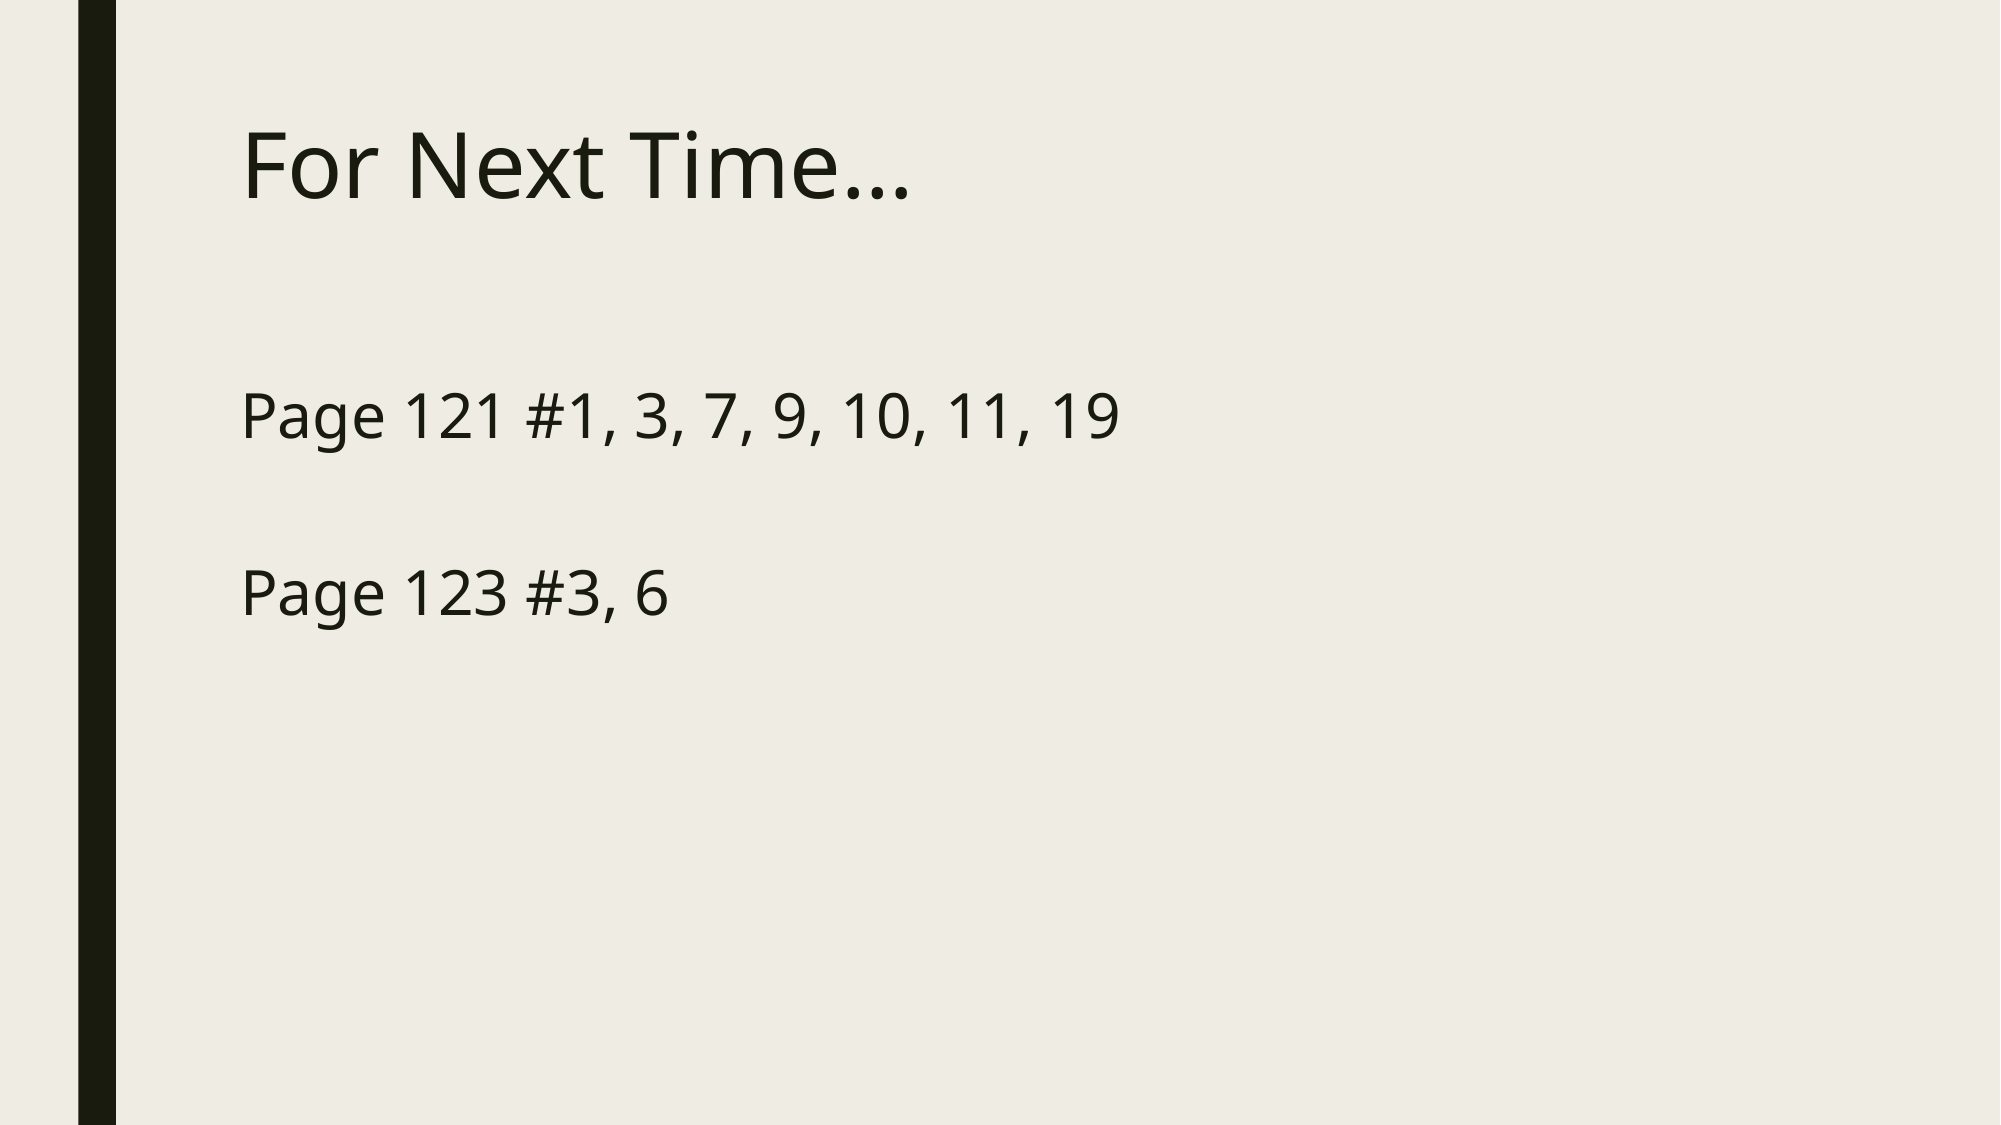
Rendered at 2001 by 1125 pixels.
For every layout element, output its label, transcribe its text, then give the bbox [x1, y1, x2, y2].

title For Next Time… [225, 112, 1800, 357]
list Page 121 #1, 3, 7, 9, 10, 11, 19 Page 123 #3, 6 [225, 375, 1800, 963]
